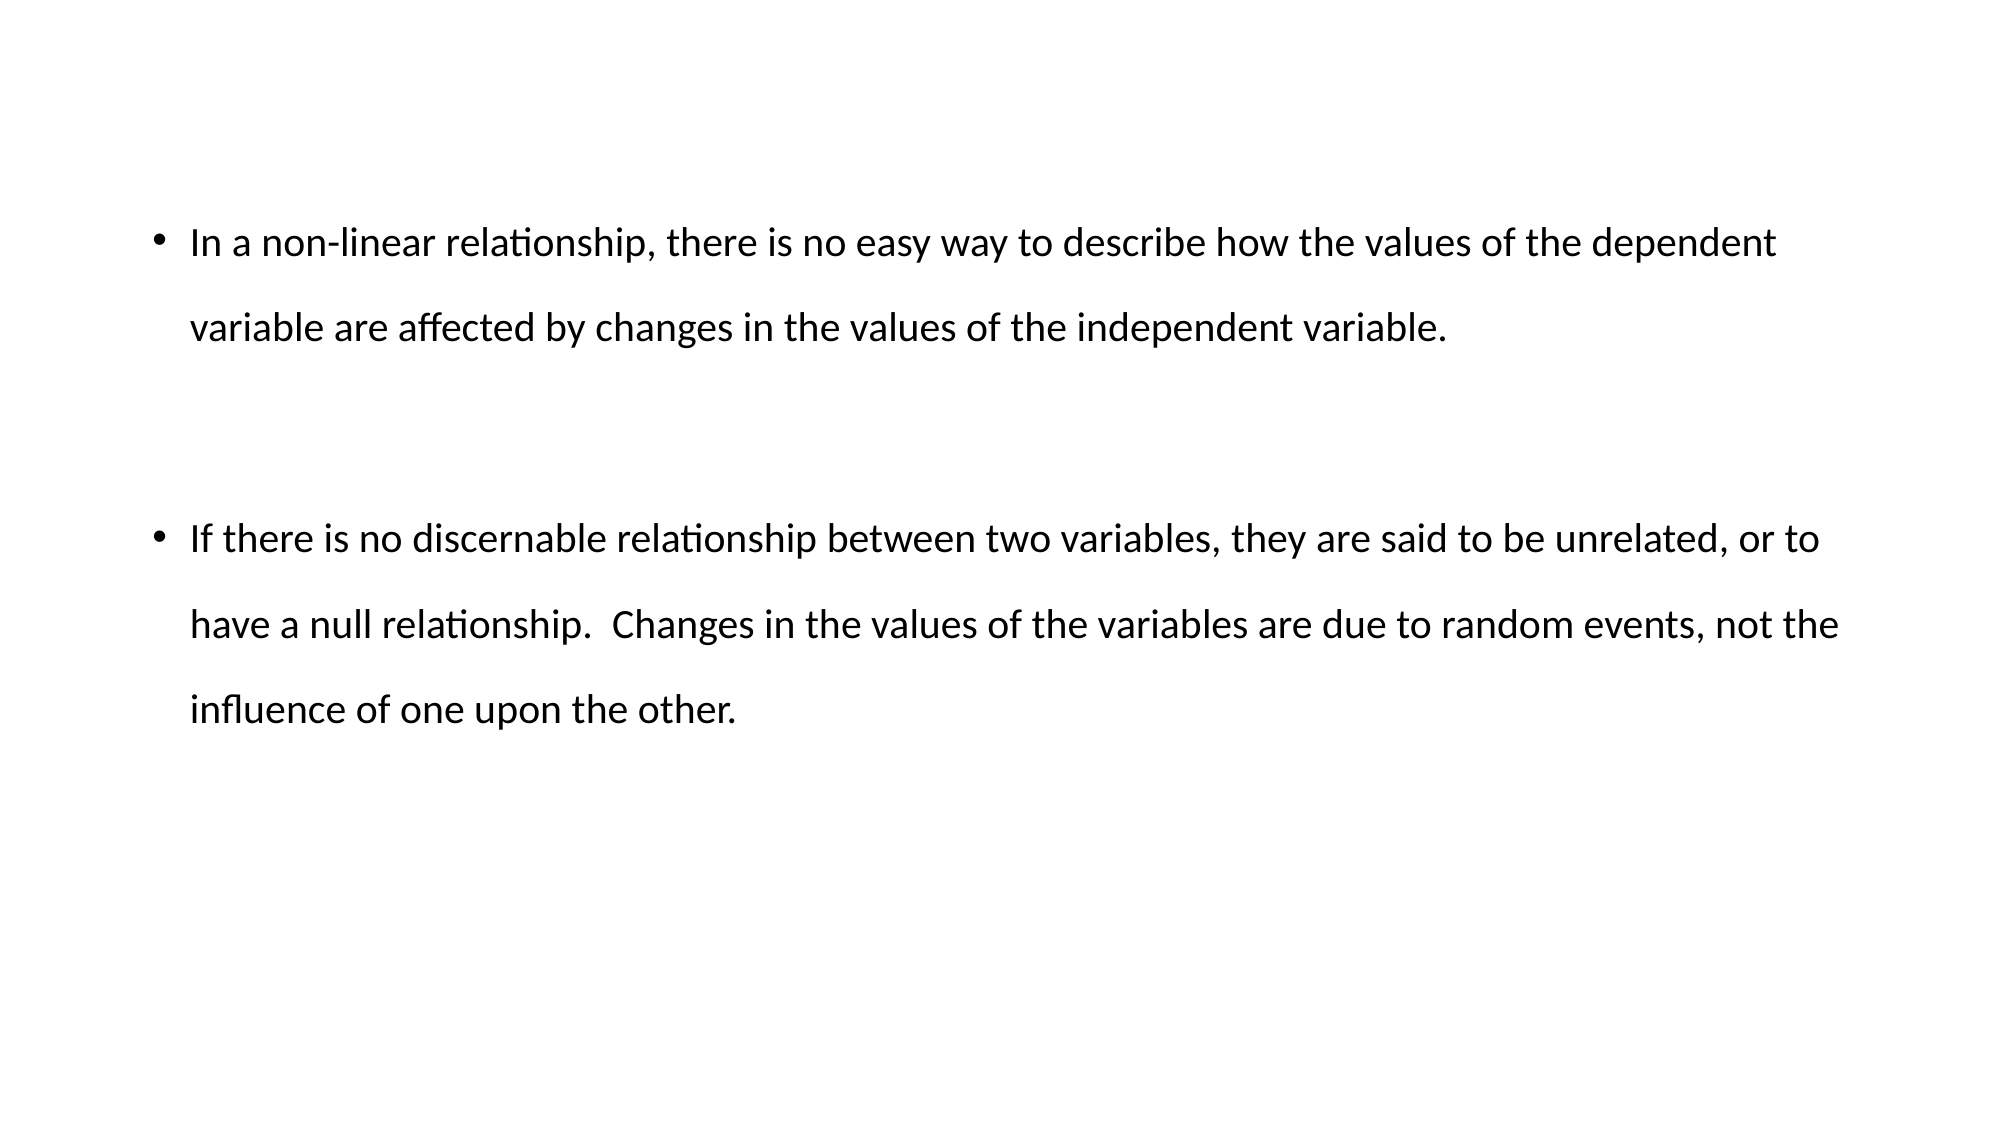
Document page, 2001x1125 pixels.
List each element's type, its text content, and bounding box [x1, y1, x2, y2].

list In a non-linear relationship, there is no easy way to describe how the values of the dependent variable are affected by changes in the values of the independent variable. If there is no discernable relationship between two variables, they are said to be unrelated, or to have a null relationship. Changes in the values of the variables are due to random events, not the influence of one upon the other. [137, 171, 1863, 1014]
